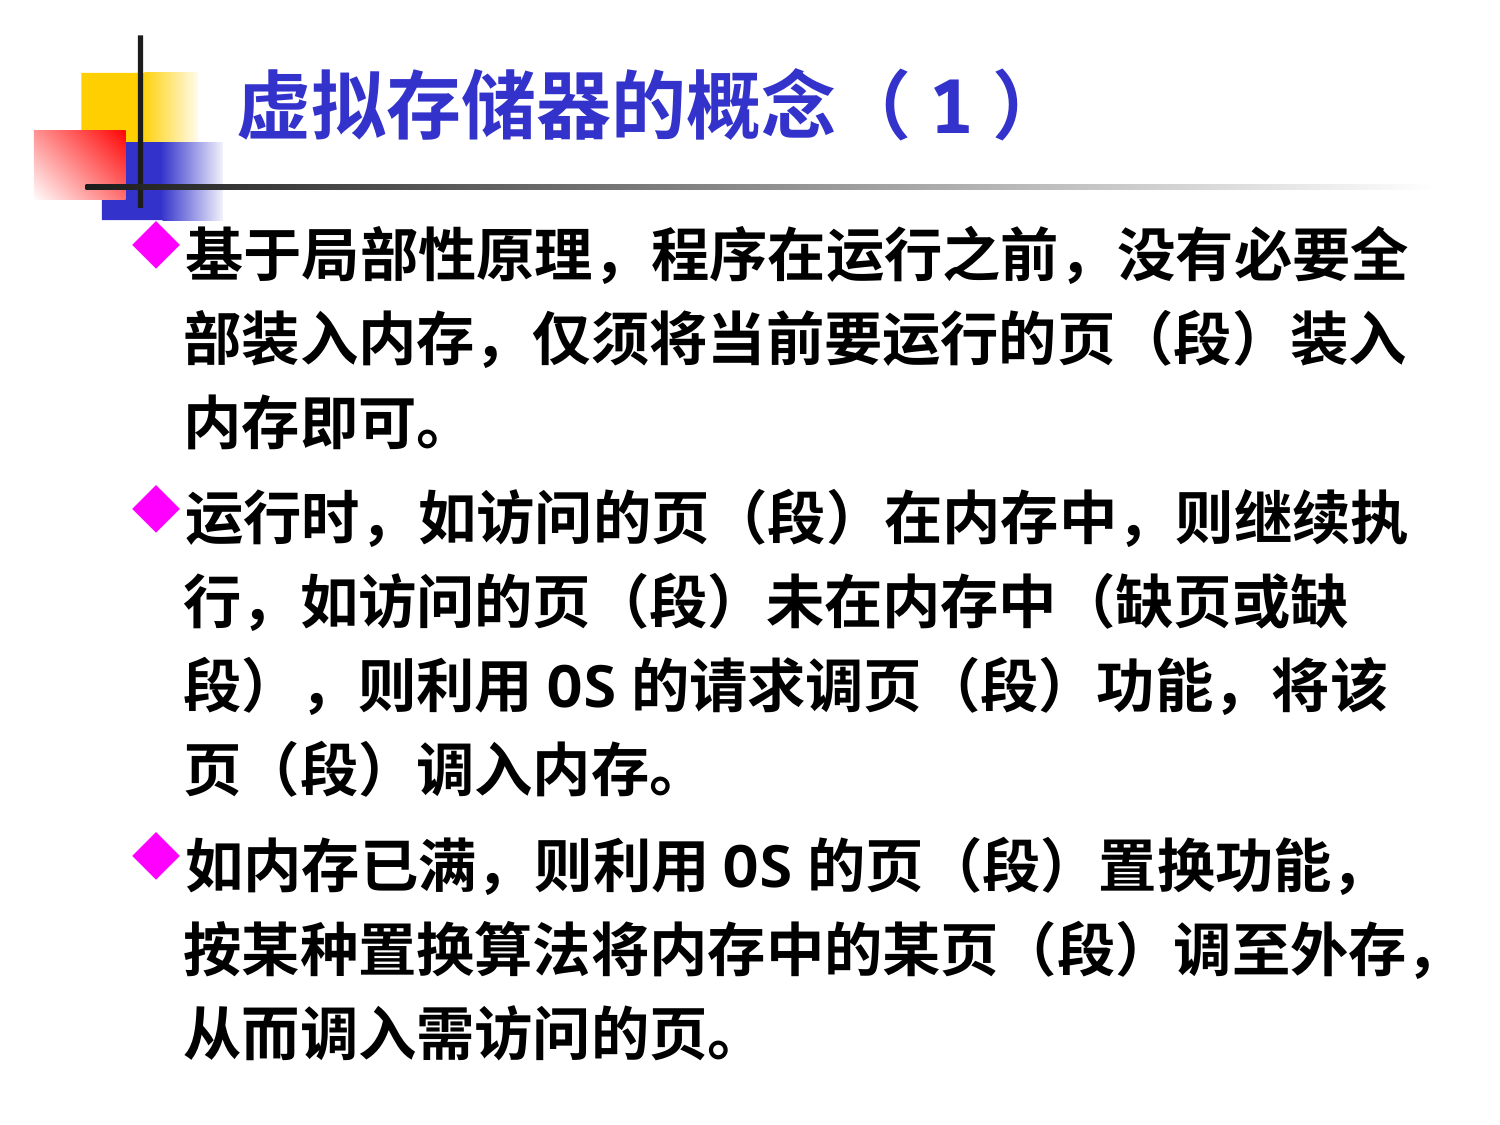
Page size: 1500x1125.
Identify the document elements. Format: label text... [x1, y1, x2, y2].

title 虚拟存储器的概念（1） [221, 42, 1282, 157]
list 基于局部性原理，程序在运行之前，没有必要全部装入内存，仅须将当前要运行的页（段）装入内存即可。 运行时，如访问的页（段）在内存中，则继续执行，如访问的页（段）未在内存中（缺页或缺段），则利用OS的请求调页（段）功能，将该页（段）调入内存。 如内存已满，则利用OS的页（段）置换功能，按某种置换算法将内存中的某页（段）调至外存，从而调入需访问的页。 [111, 196, 1426, 1059]
